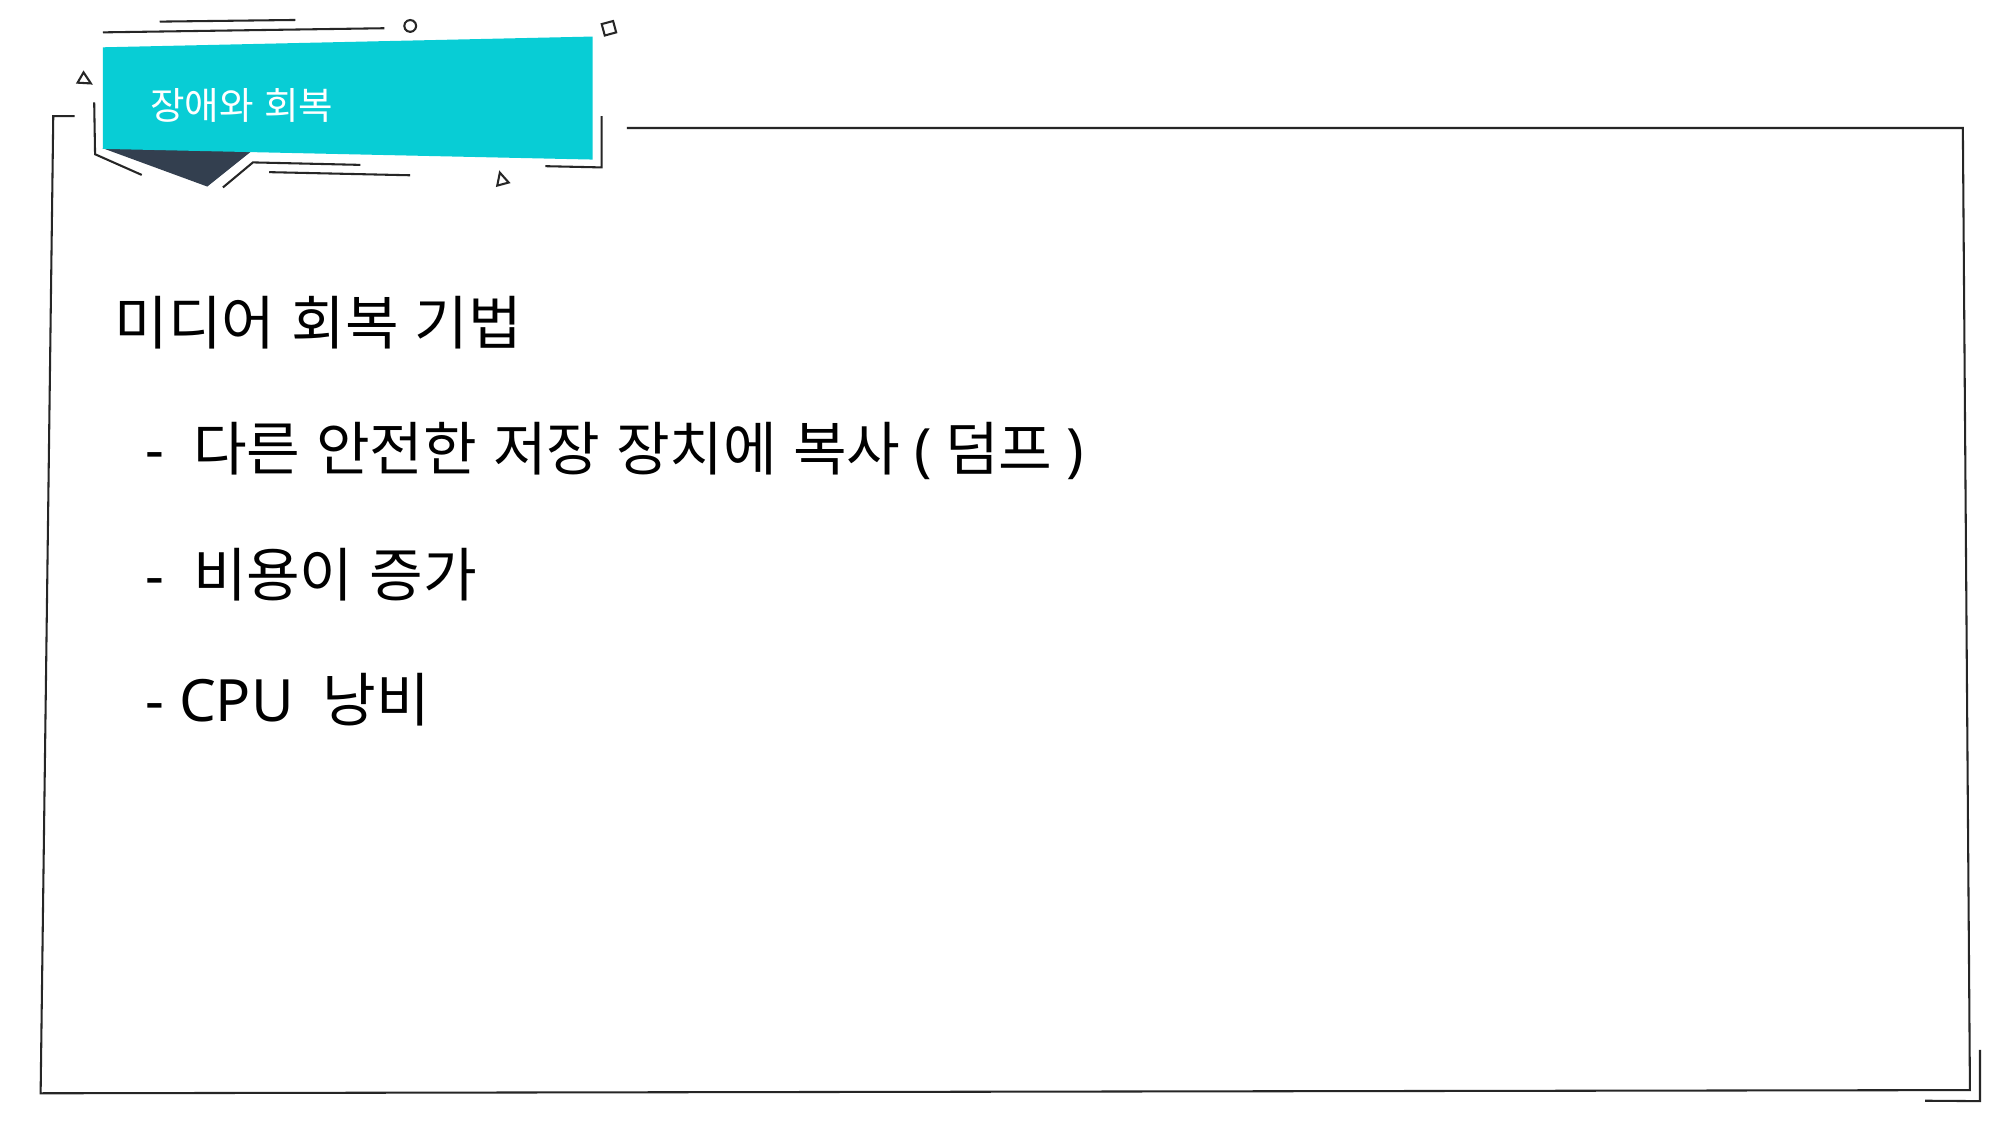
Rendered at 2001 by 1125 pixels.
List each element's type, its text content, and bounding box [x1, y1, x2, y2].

text_box 장애와 회복 [135, 51, 349, 135]
text_box 미디어 회복 기법 - 다른 안전한 저장 장치에 복사(덤프) - 비용이 증가 - CPU 낭비 [99, 243, 1941, 987]
text_box [75, 218, 1916, 962]
